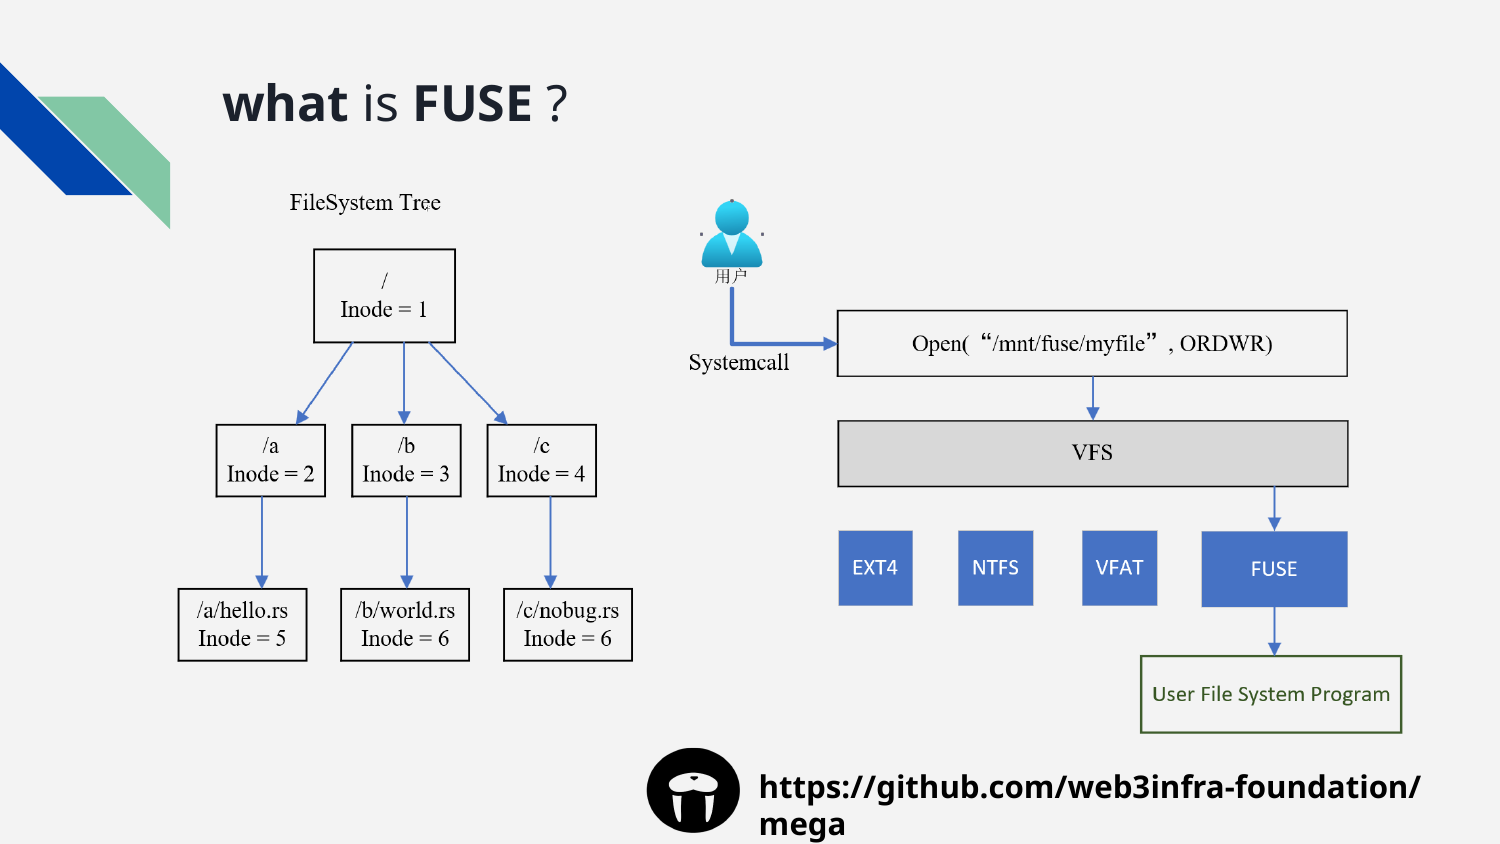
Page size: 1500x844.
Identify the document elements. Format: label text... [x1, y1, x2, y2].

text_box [640, 736, 1500, 838]
title what is FUSE ? [207, 56, 620, 148]
picture [175, 185, 1408, 738]
